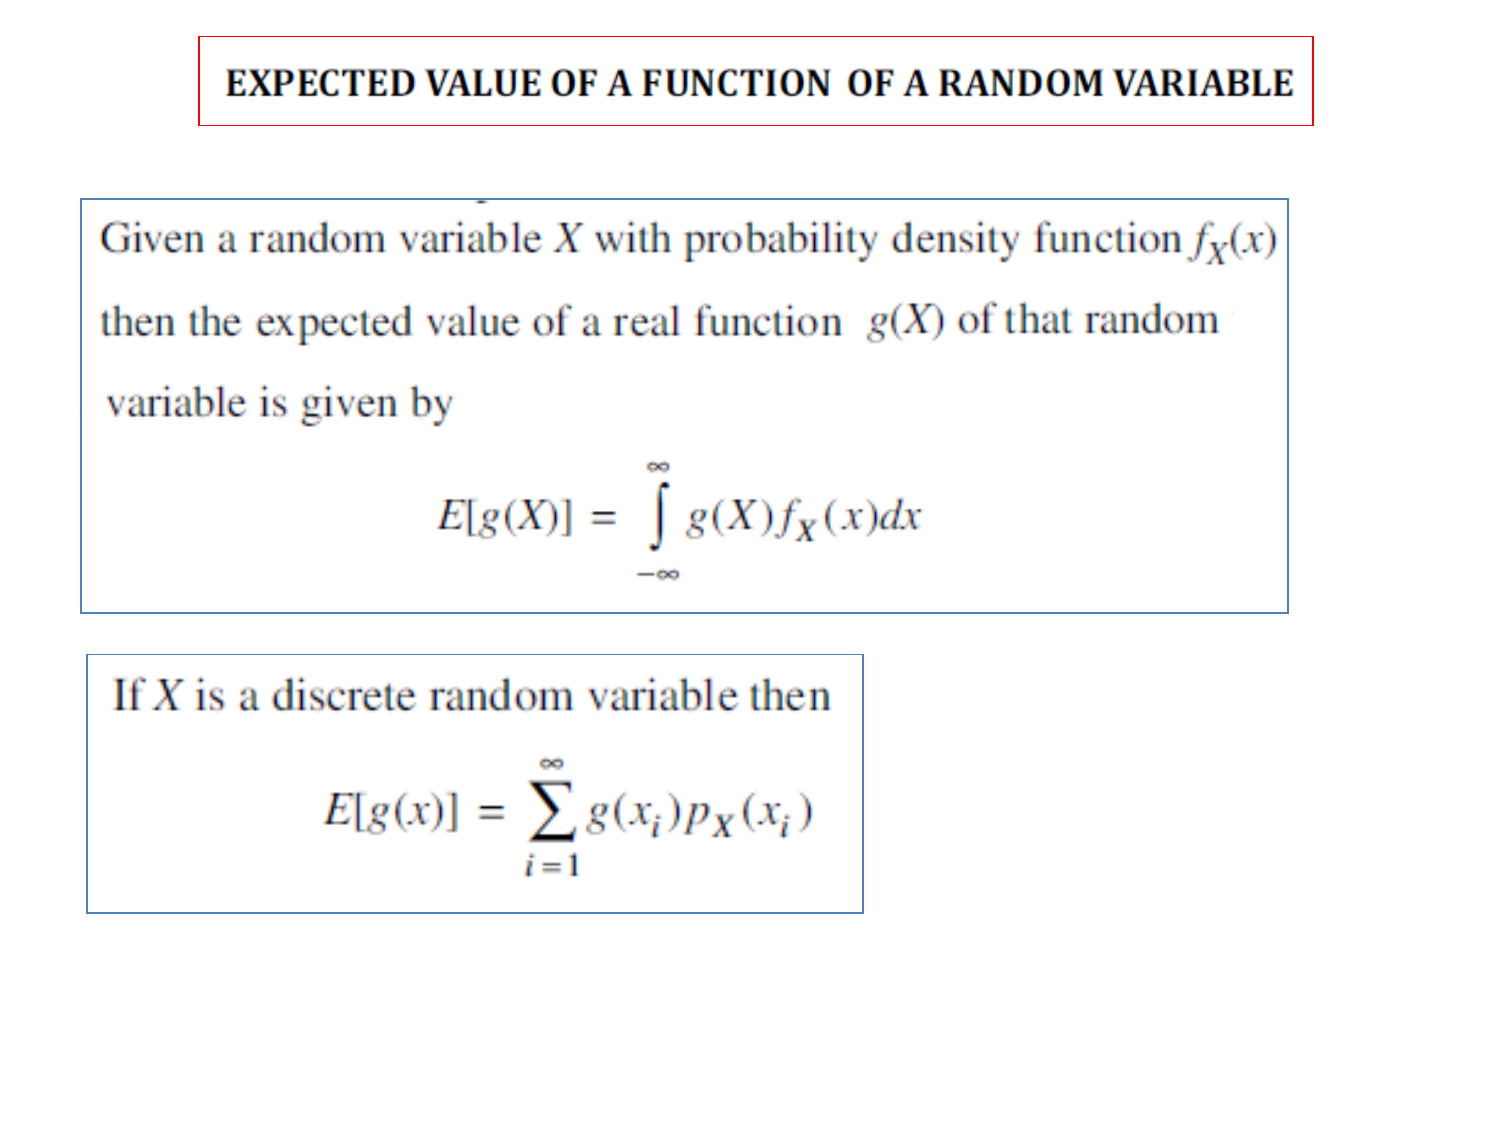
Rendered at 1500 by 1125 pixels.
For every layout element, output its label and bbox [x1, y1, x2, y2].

picture [87, 654, 863, 913]
picture [81, 199, 1288, 613]
picture [199, 37, 1313, 126]
